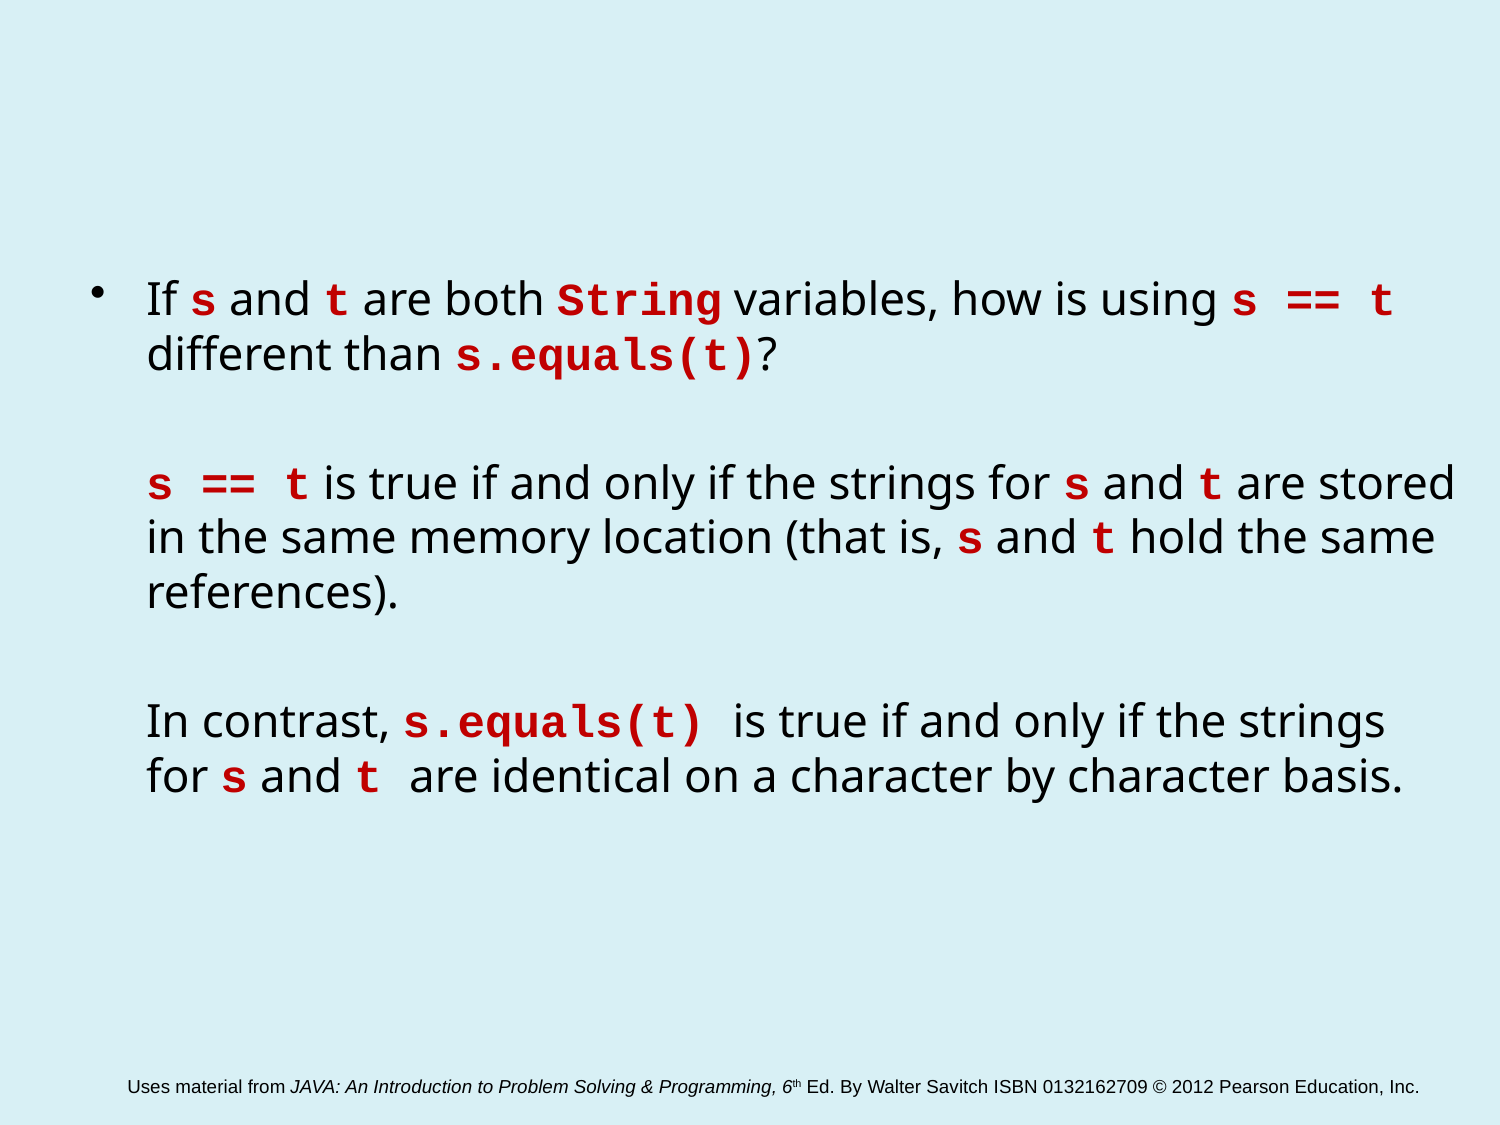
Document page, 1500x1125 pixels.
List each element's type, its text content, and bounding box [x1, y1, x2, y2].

list If s and t are both String variables, how is using s == t different than s.equals(t)? s == t is true if and only if the strings for s and t are stored in the same memory location (that is, s and t hold the same references). In contrast, s.equals(t) is true if and only if the strings for s and t are identical on a character by character basis. [75, 262, 1474, 1005]
